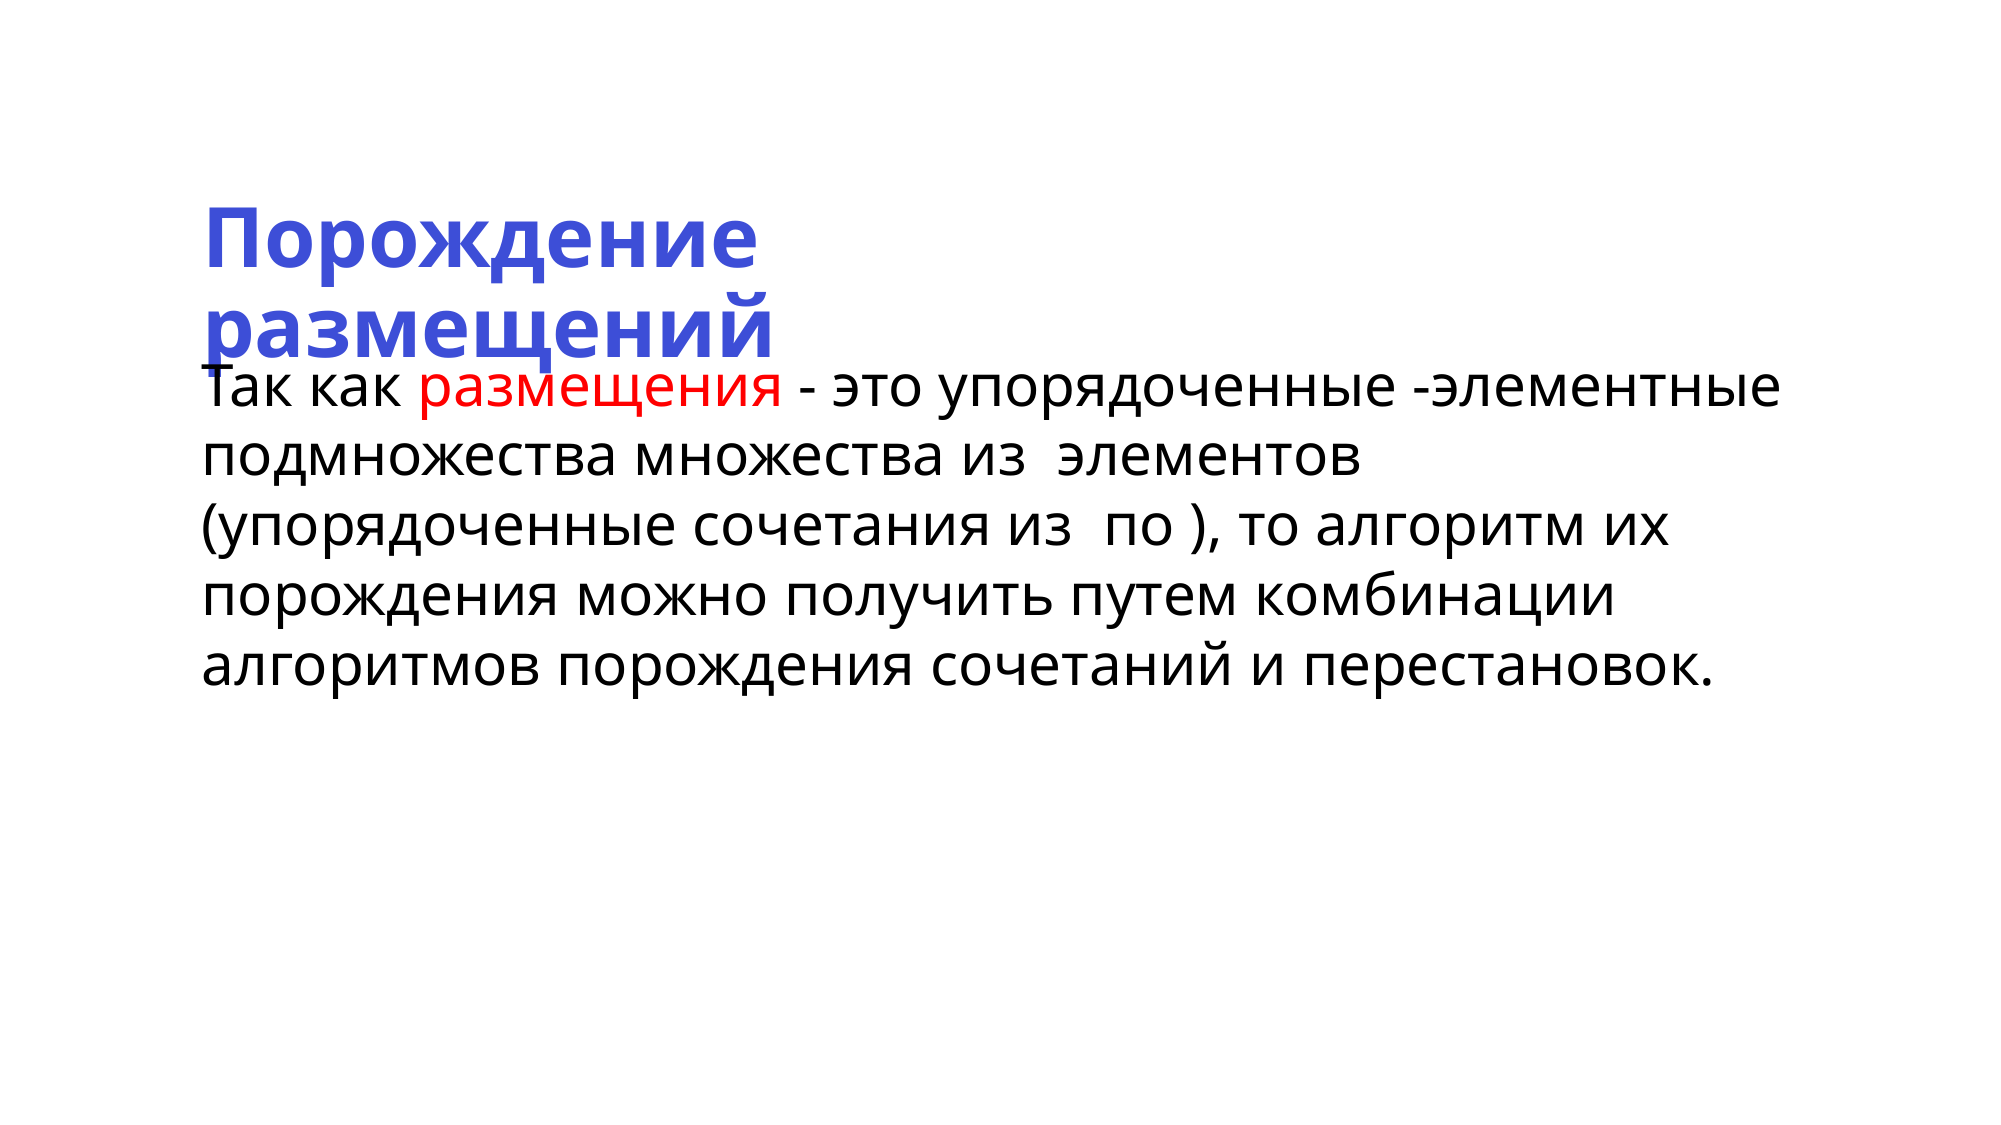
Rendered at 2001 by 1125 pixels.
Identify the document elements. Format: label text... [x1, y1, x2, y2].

text_box [31, 316, 1899, 571]
text_box Порождение размещений [187, 188, 1264, 309]
